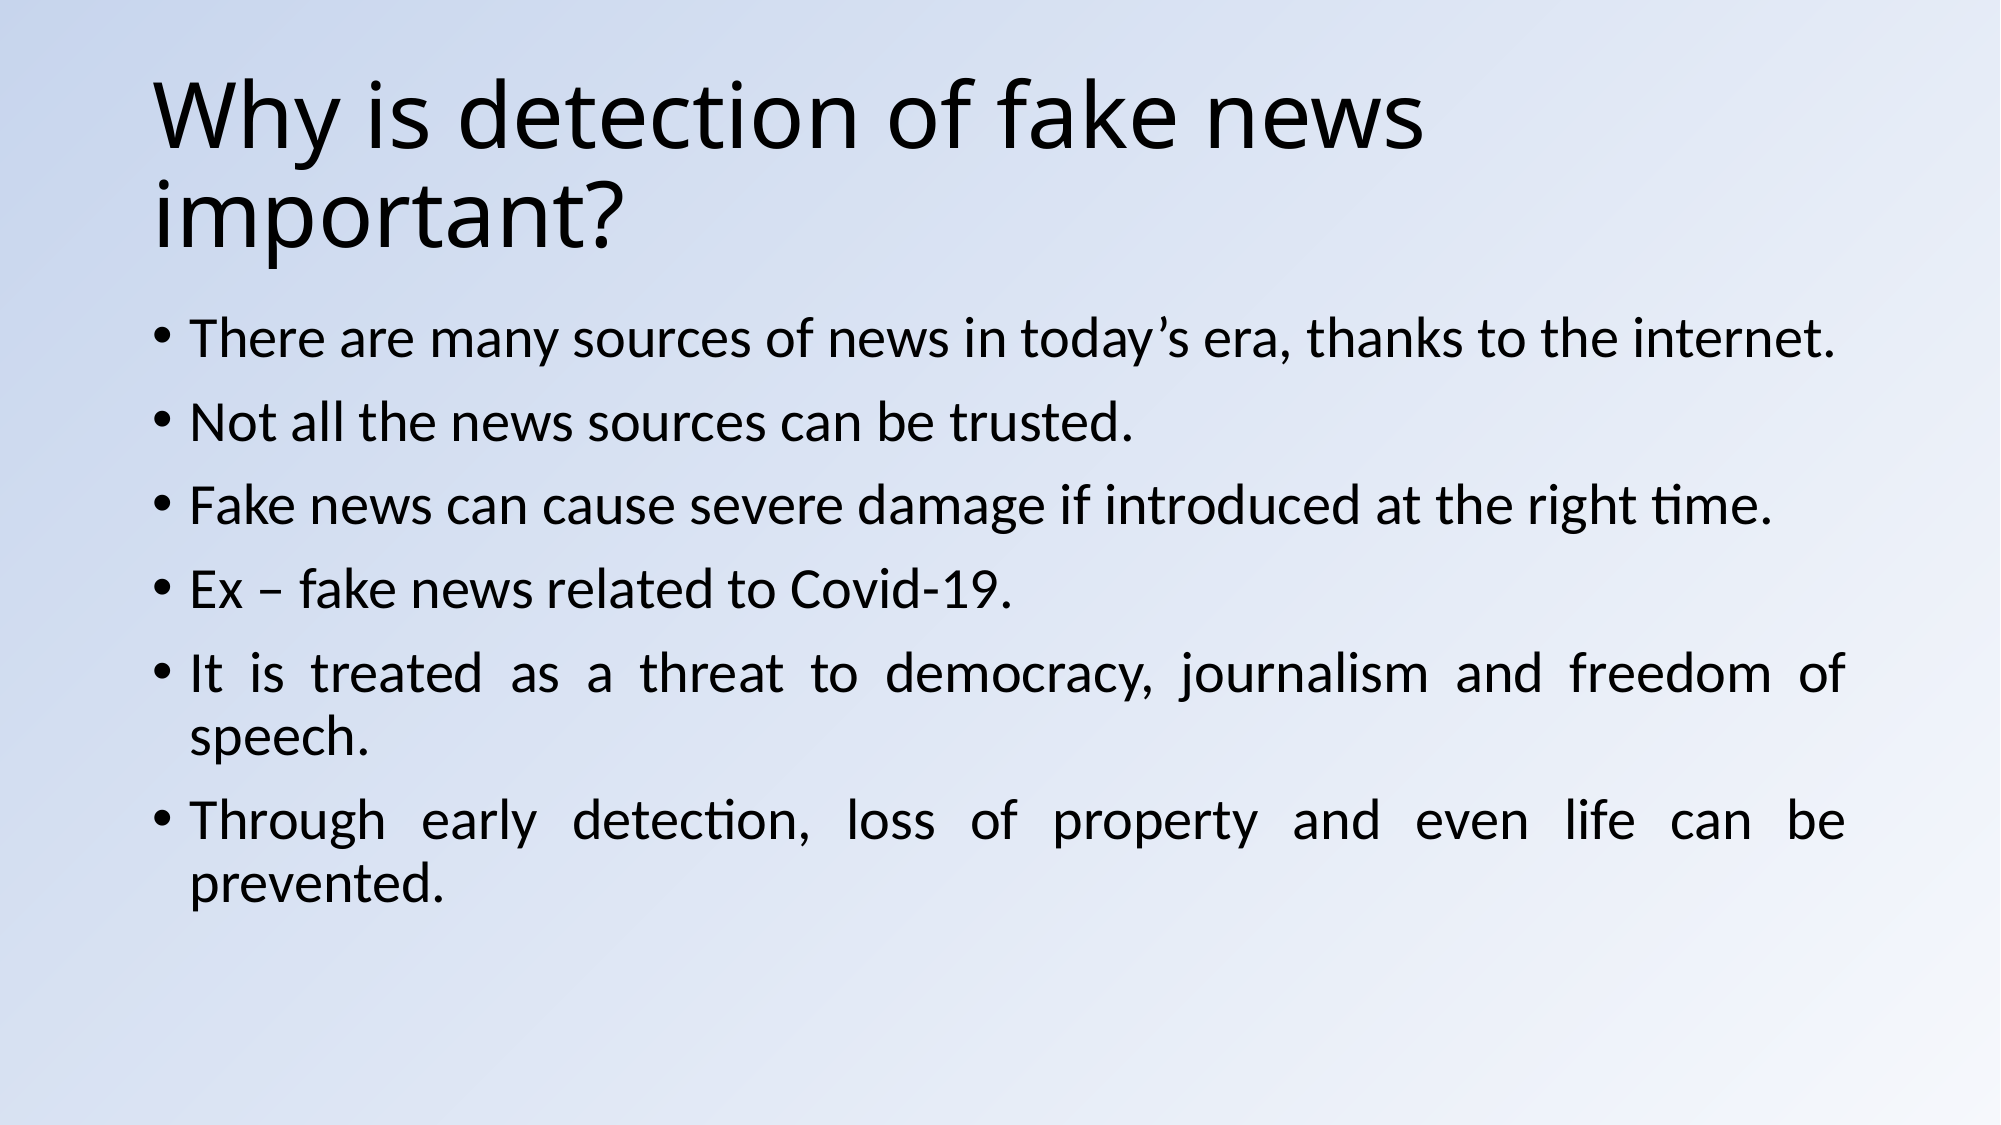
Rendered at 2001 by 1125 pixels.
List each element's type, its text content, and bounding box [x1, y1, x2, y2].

list There are many sources of news in today’s era, thanks to the internet. Not all the news sources can be trusted. Fake news can cause severe damage if introduced at the right time. Ex – fake news related to Covid-19. It is treated as a threat to democracy, journalism and freedom of speech. Through early detection, loss of property and even life can be prevented. [137, 299, 1863, 1014]
title Why is detection of fake news important? [137, 59, 1863, 278]
